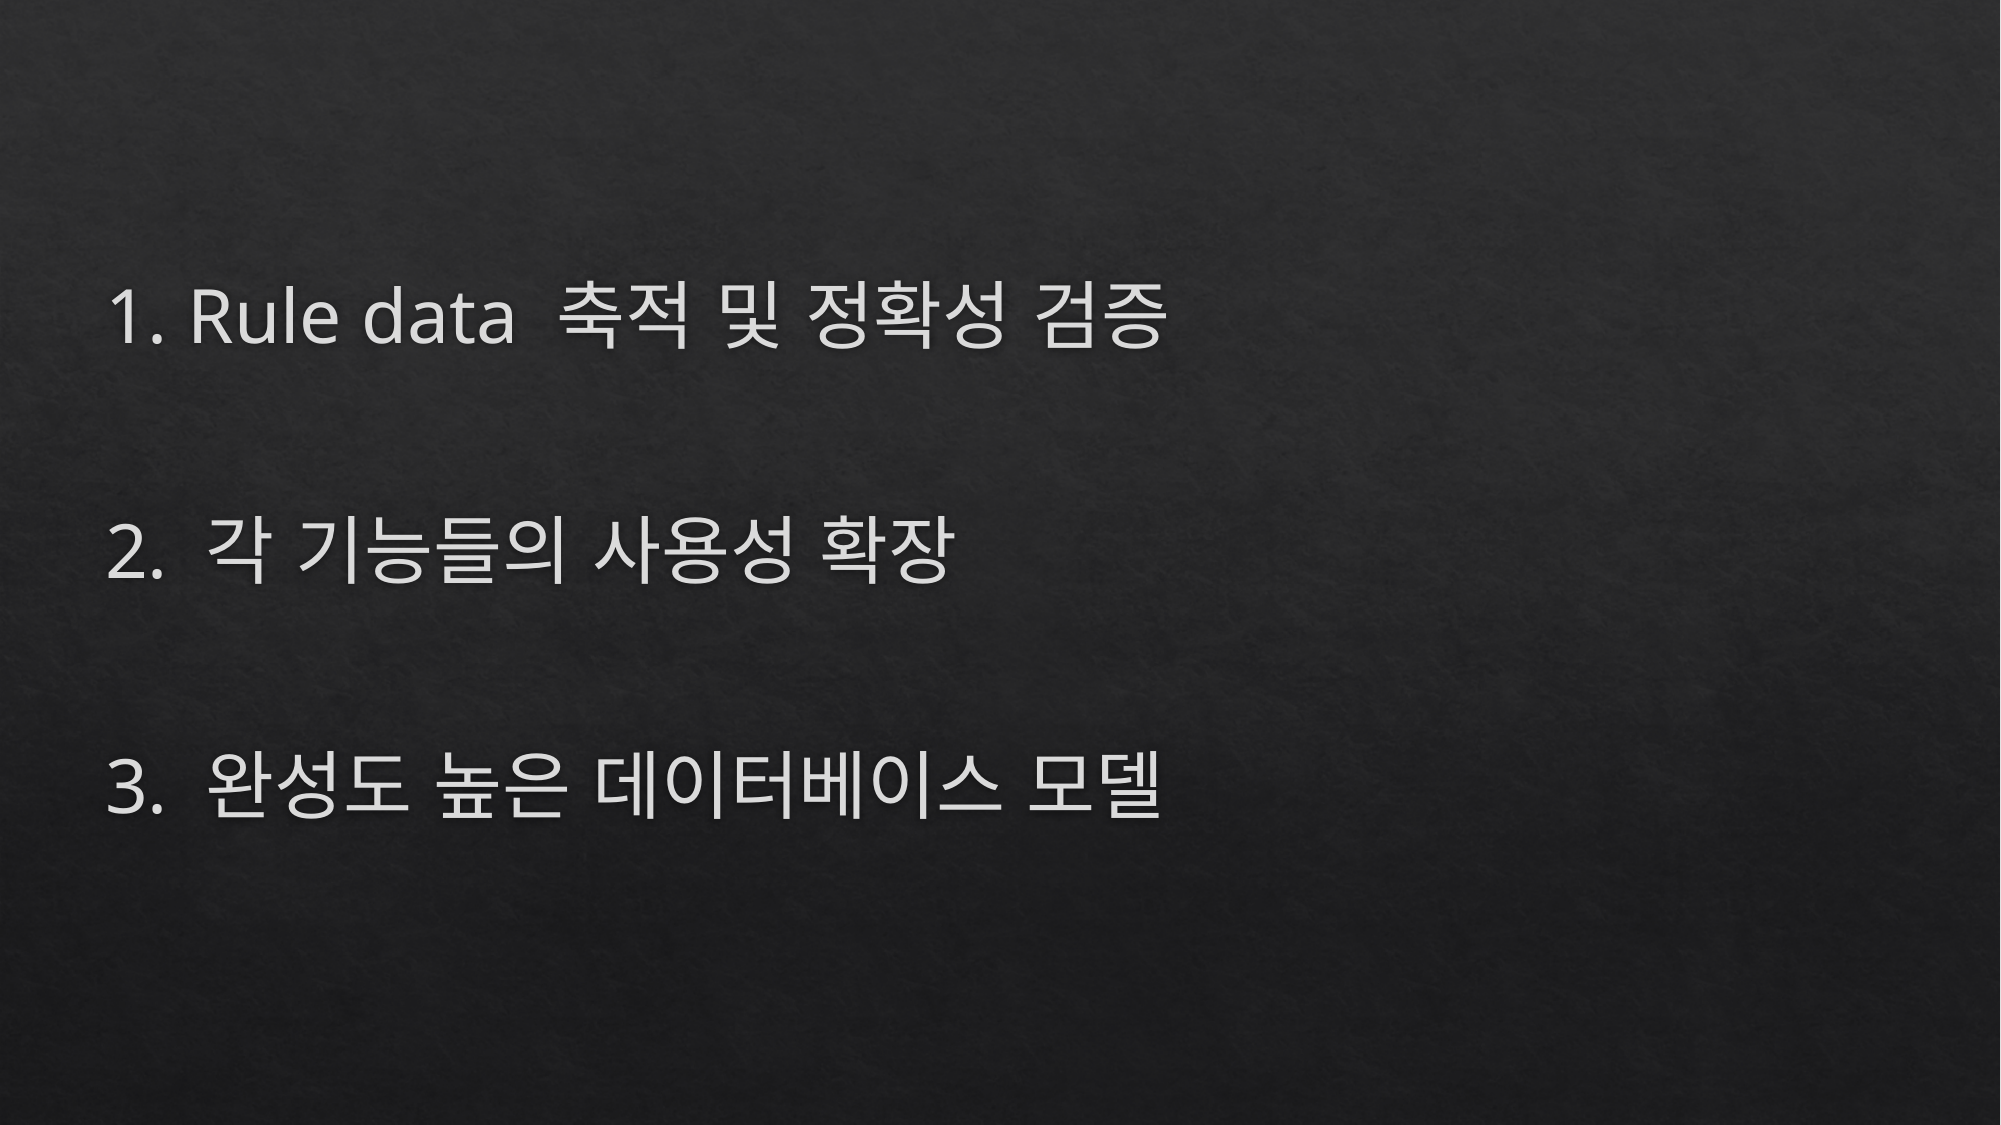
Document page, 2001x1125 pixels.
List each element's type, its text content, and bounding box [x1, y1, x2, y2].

list 1. Rule data 축적 및 정확성 검증 2. 각 기능들의 사용성 확장 3. 완성도 높은 데이터베이스 모델 [83, 261, 1937, 889]
